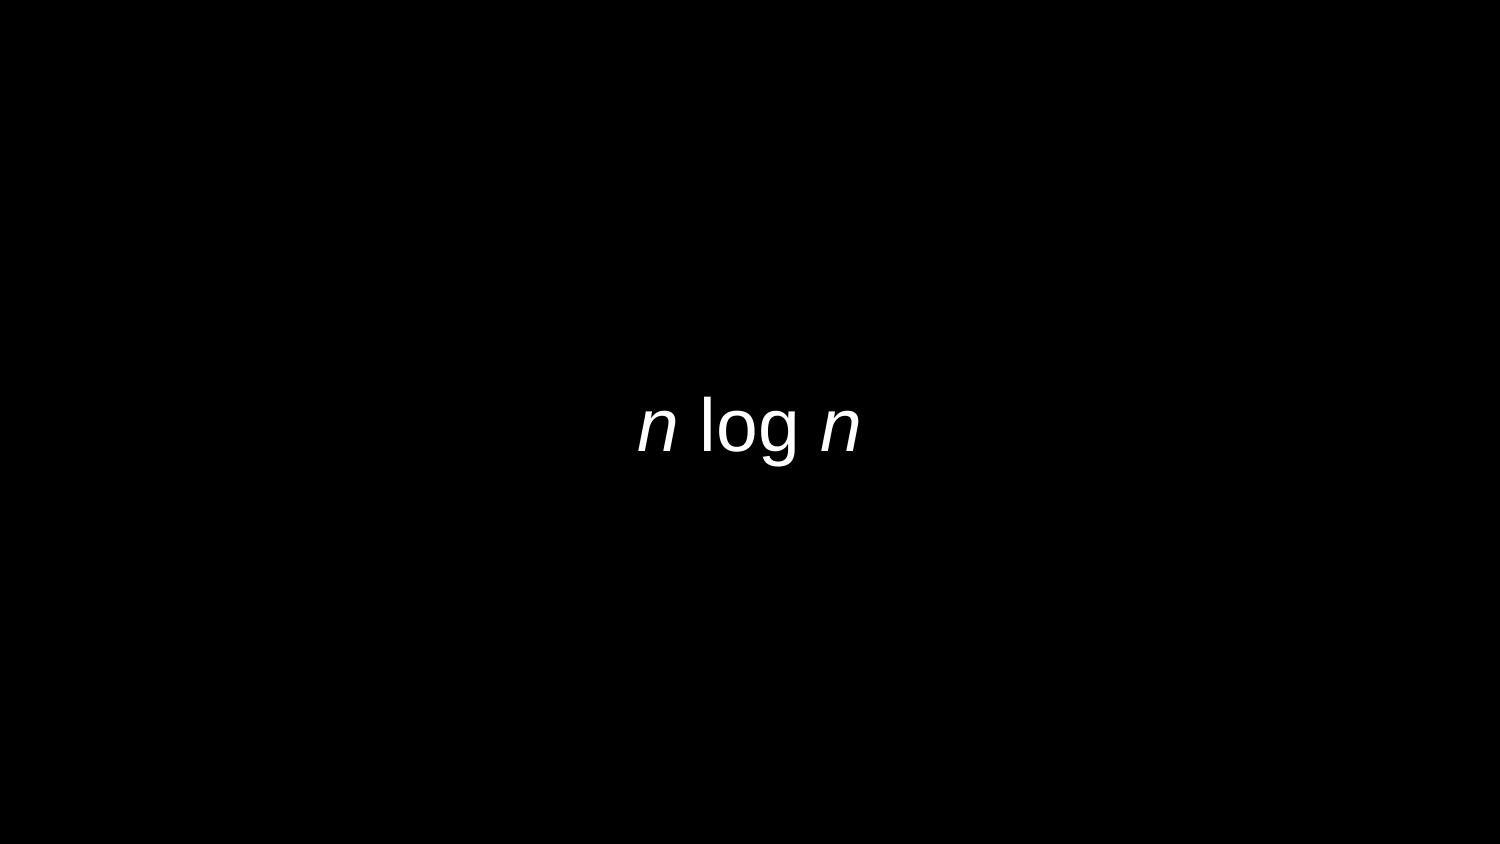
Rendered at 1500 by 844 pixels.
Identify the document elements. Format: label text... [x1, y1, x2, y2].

title n log n [51, 352, 1449, 491]
